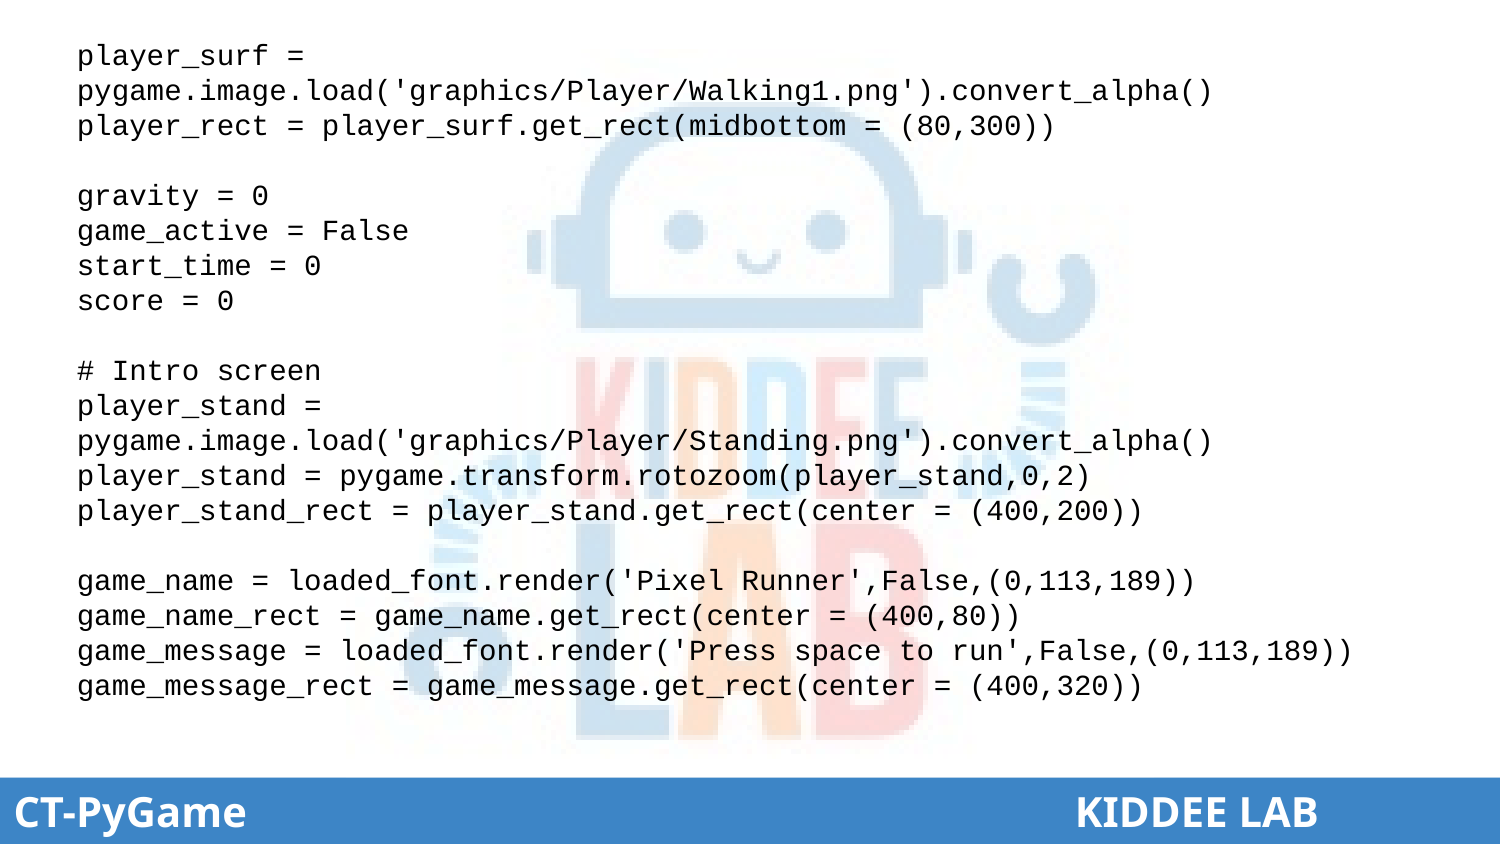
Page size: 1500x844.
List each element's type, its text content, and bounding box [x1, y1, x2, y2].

title player_surf = pygame.image.load('graphics/Player/Walking1.png').convert_alpha() player_rect = player_surf.get_rect(midbottom = (80,300)) gravity = 0 game_active = False start_time = 0 score = 0 # Intro screen player_stand = pygame.image.load('graphics/Player/Standing.png').convert_alpha() player_stand = pygame.transform.rotozoom(player_stand,0,2) player_stand_rect = player_stand.get_rect(center = (400,200)) game_name = loaded_font.render('Pixel Runner',False,(0,113,189)) game_name_rect = game_name.get_rect(center = (400,80)) game_message = loaded_font.render('Press space to run',False,(0,113,189)) game_message_rect = game_message.get_rect(center = (400,320)) [61, 21, 1460, 822]
